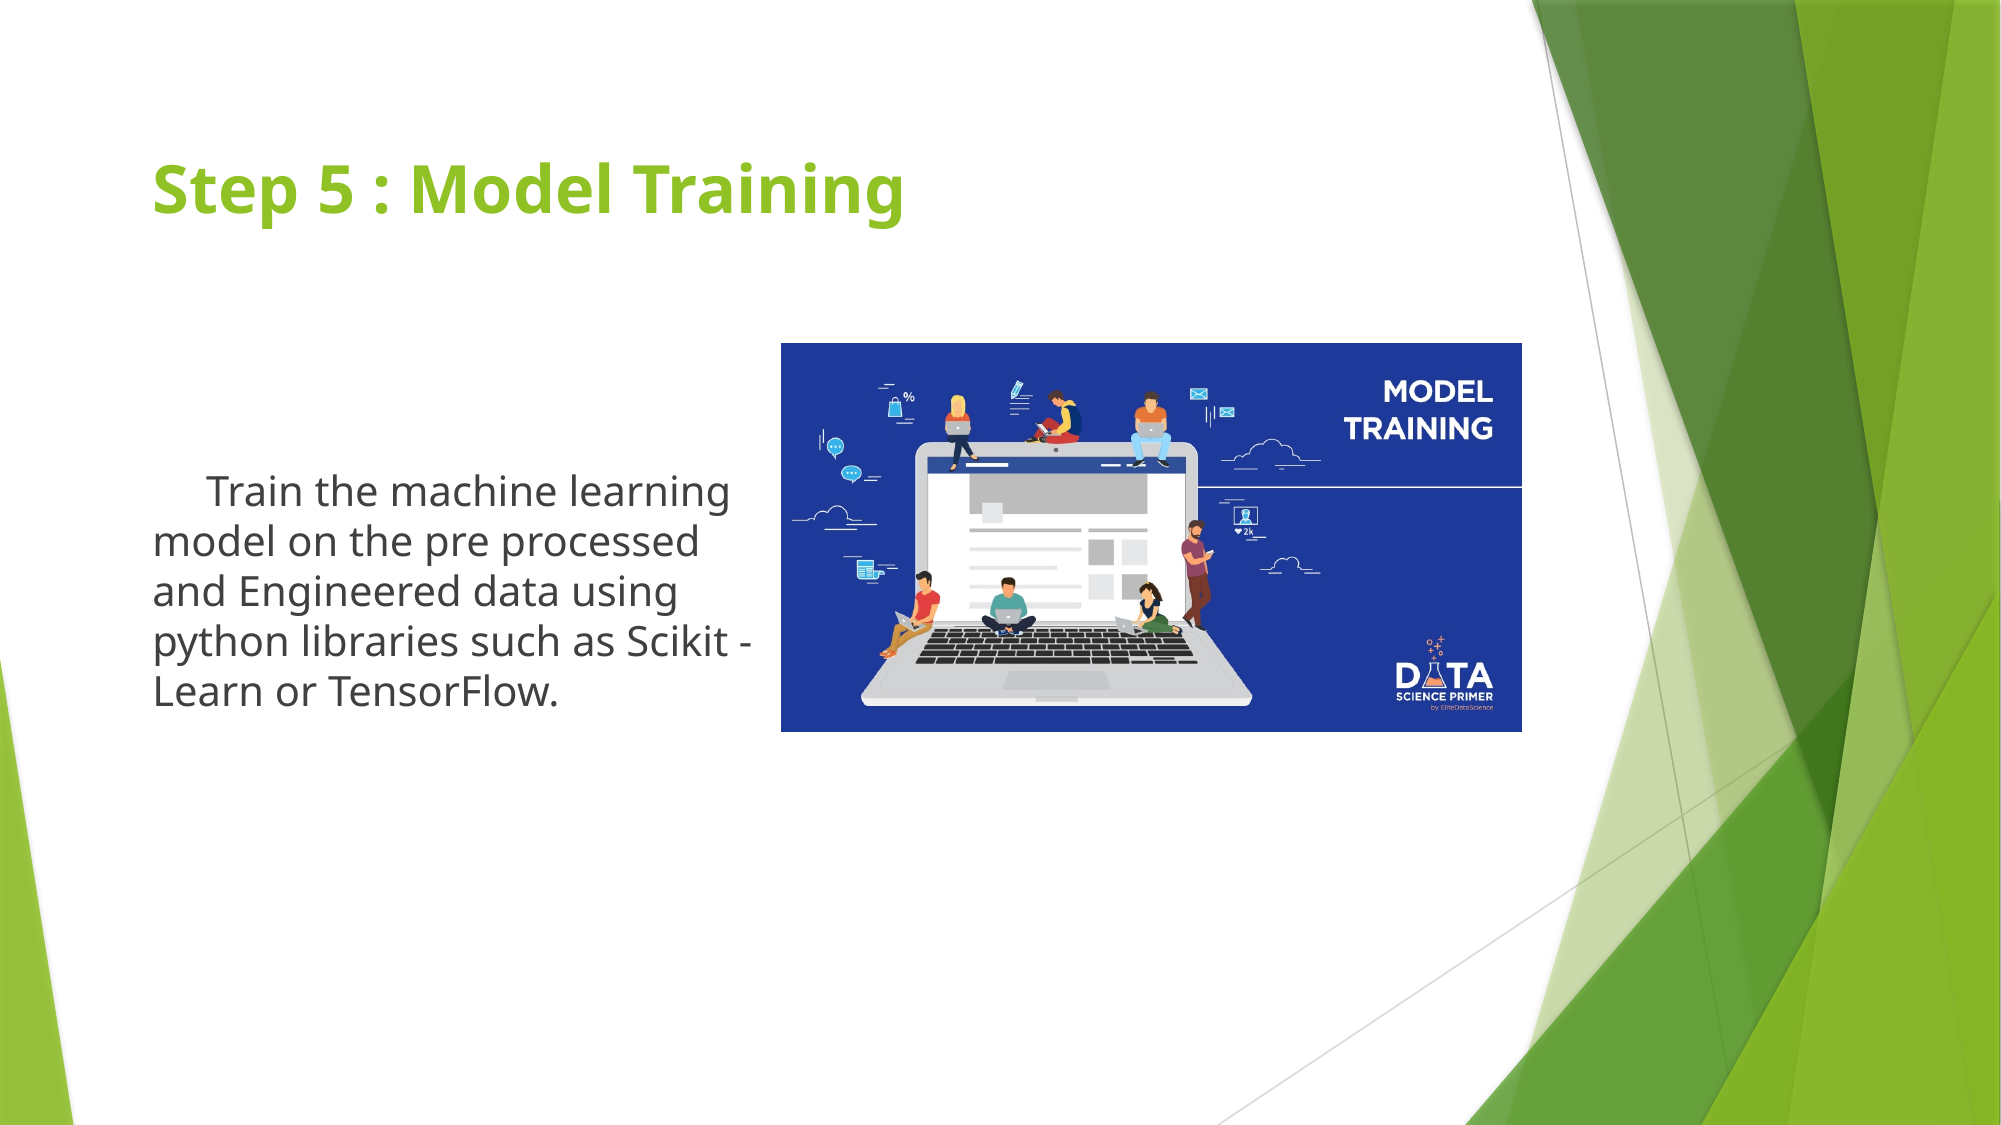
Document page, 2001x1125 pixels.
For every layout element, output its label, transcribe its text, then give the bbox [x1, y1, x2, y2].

list Train the machine learning model on the pre processed and Engineered data using python libraries such as Scikit -Learn or TensorFlow. [137, 457, 783, 1083]
title Step 5 : Model Training [137, 0, 1048, 235]
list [780, 343, 1522, 732]
